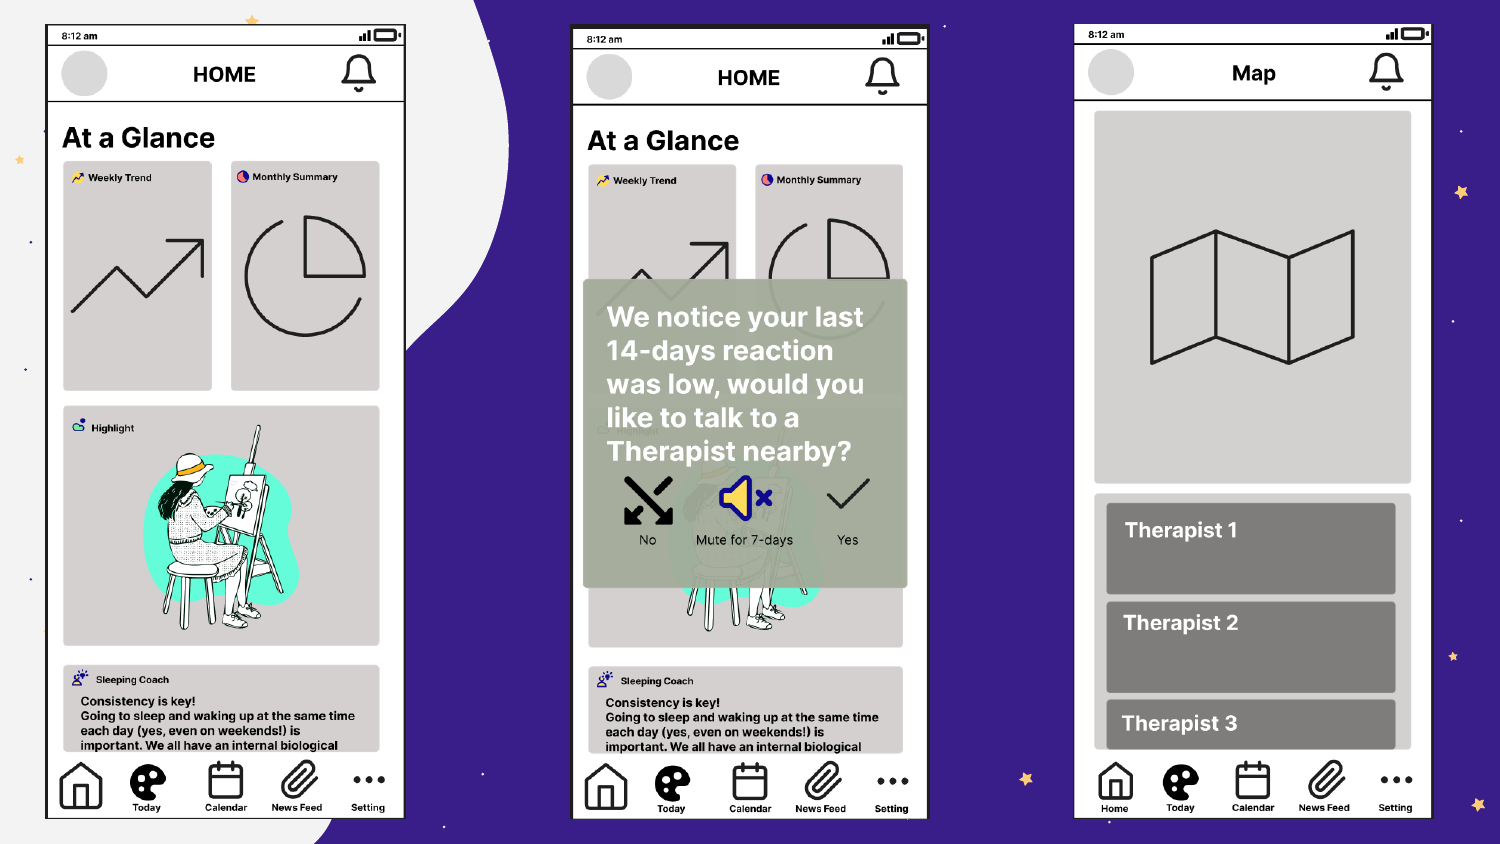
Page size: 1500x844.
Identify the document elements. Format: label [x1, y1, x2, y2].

picture [569, 24, 931, 819]
picture [1072, 24, 1434, 819]
picture [44, 24, 406, 819]
